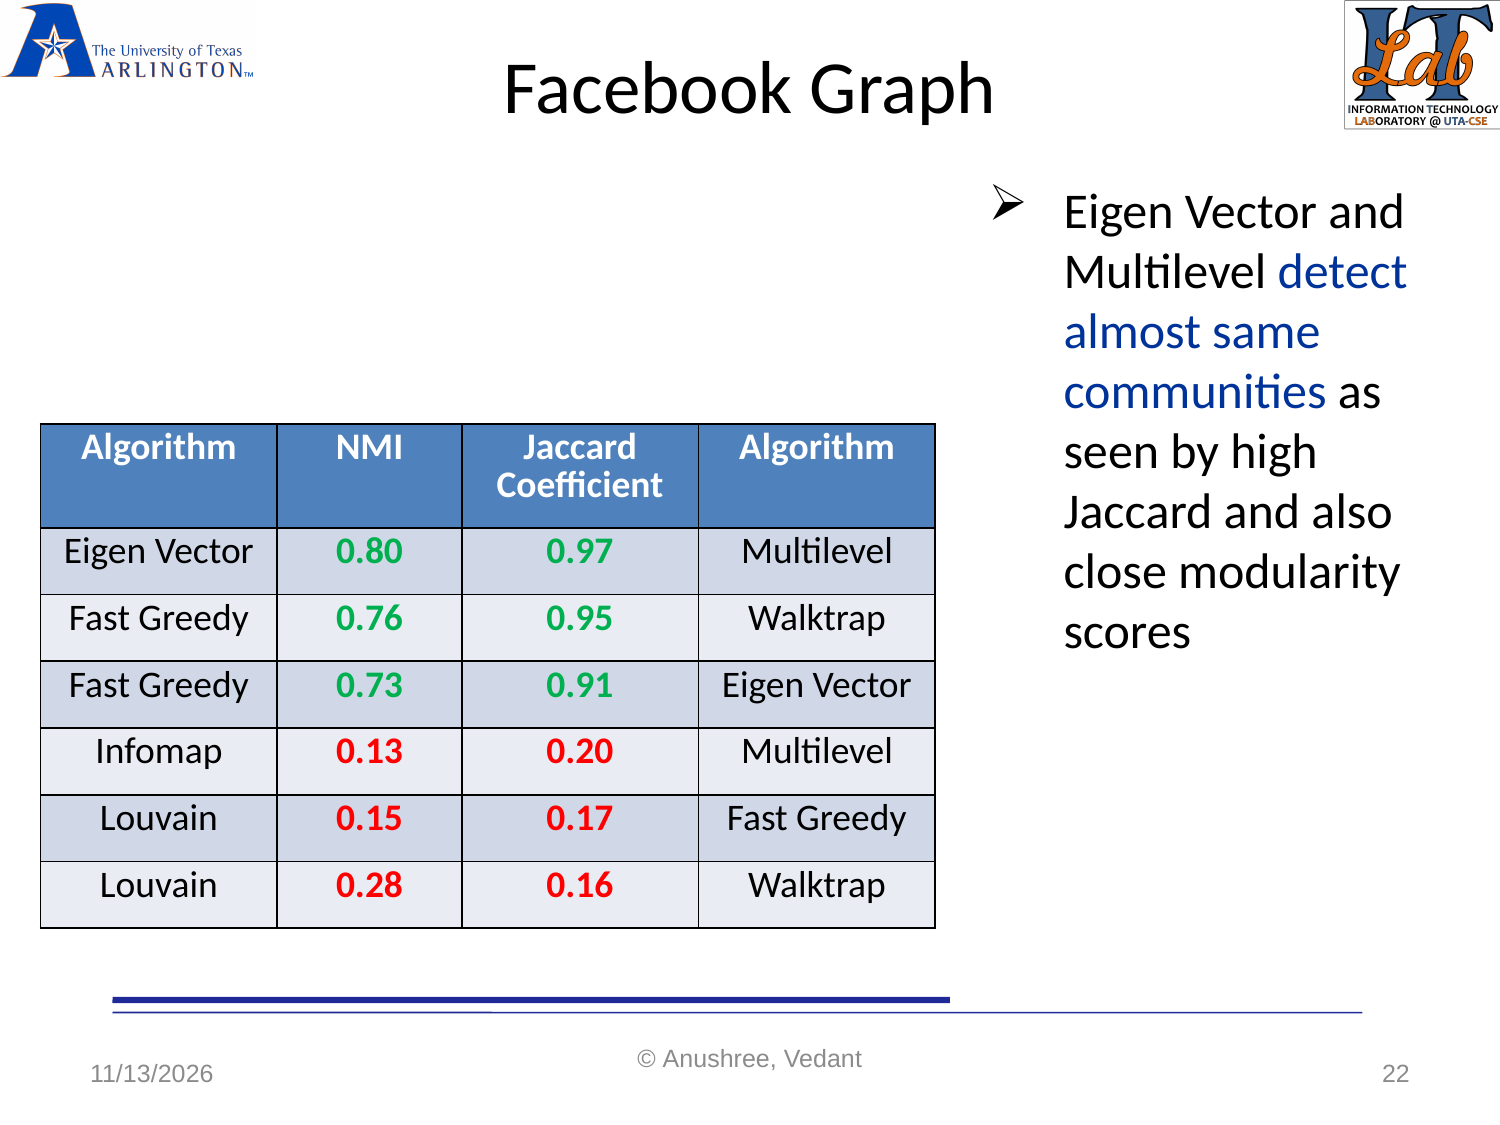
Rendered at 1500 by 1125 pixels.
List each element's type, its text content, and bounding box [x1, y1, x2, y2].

table_cell 0.28 [278, 862, 461, 927]
table_header NMI [278, 425, 461, 527]
table_cell Fast Greedy [41, 662, 276, 727]
table_cell 0.16 [463, 862, 698, 927]
table_cell Eigen Vector [699, 662, 934, 727]
table_cell 0.17 [463, 796, 698, 861]
table_cell Infomap [41, 729, 276, 794]
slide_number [75, 1042, 425, 1103]
table_cell 0.15 [278, 796, 461, 861]
table_cell Louvain [41, 862, 276, 927]
table_cell Walktrap [699, 862, 934, 927]
picture [1343, 0, 1500, 137]
table_cell Multilevel [699, 529, 934, 594]
table_cell 0.97 [463, 529, 698, 594]
table_cell Louvain [41, 796, 276, 861]
table_header Algorithm [41, 425, 276, 527]
table_cell 0.76 [278, 595, 461, 660]
table_cell 0.20 [463, 729, 698, 794]
slide_number 22 [1074, 1042, 1425, 1103]
table_cell 0.13 [278, 729, 461, 794]
table_cell 0.95 [463, 595, 698, 660]
footer © Anushree, Vedant [512, 1042, 988, 1103]
picture [0, 1, 256, 79]
table_cell Eigen Vector [41, 529, 276, 594]
table_cell 0.73 [278, 662, 461, 727]
table_cell 0.91 [463, 662, 698, 727]
table_header Jaccard Coefficient [463, 425, 698, 527]
title Facebook Graph [75, 24, 1425, 143]
table_cell Walktrap [699, 595, 934, 660]
table_cell Multilevel [699, 729, 934, 794]
list Eigen Vector and Multilevel detect almost same communities as seen by high Jaccard and also close modularity scores [973, 170, 1485, 671]
table_header Algorithm [699, 425, 934, 527]
table_cell 0.80 [278, 529, 461, 594]
table_cell Fast Greedy [41, 595, 276, 660]
table_cell Fast Greedy [699, 796, 934, 861]
